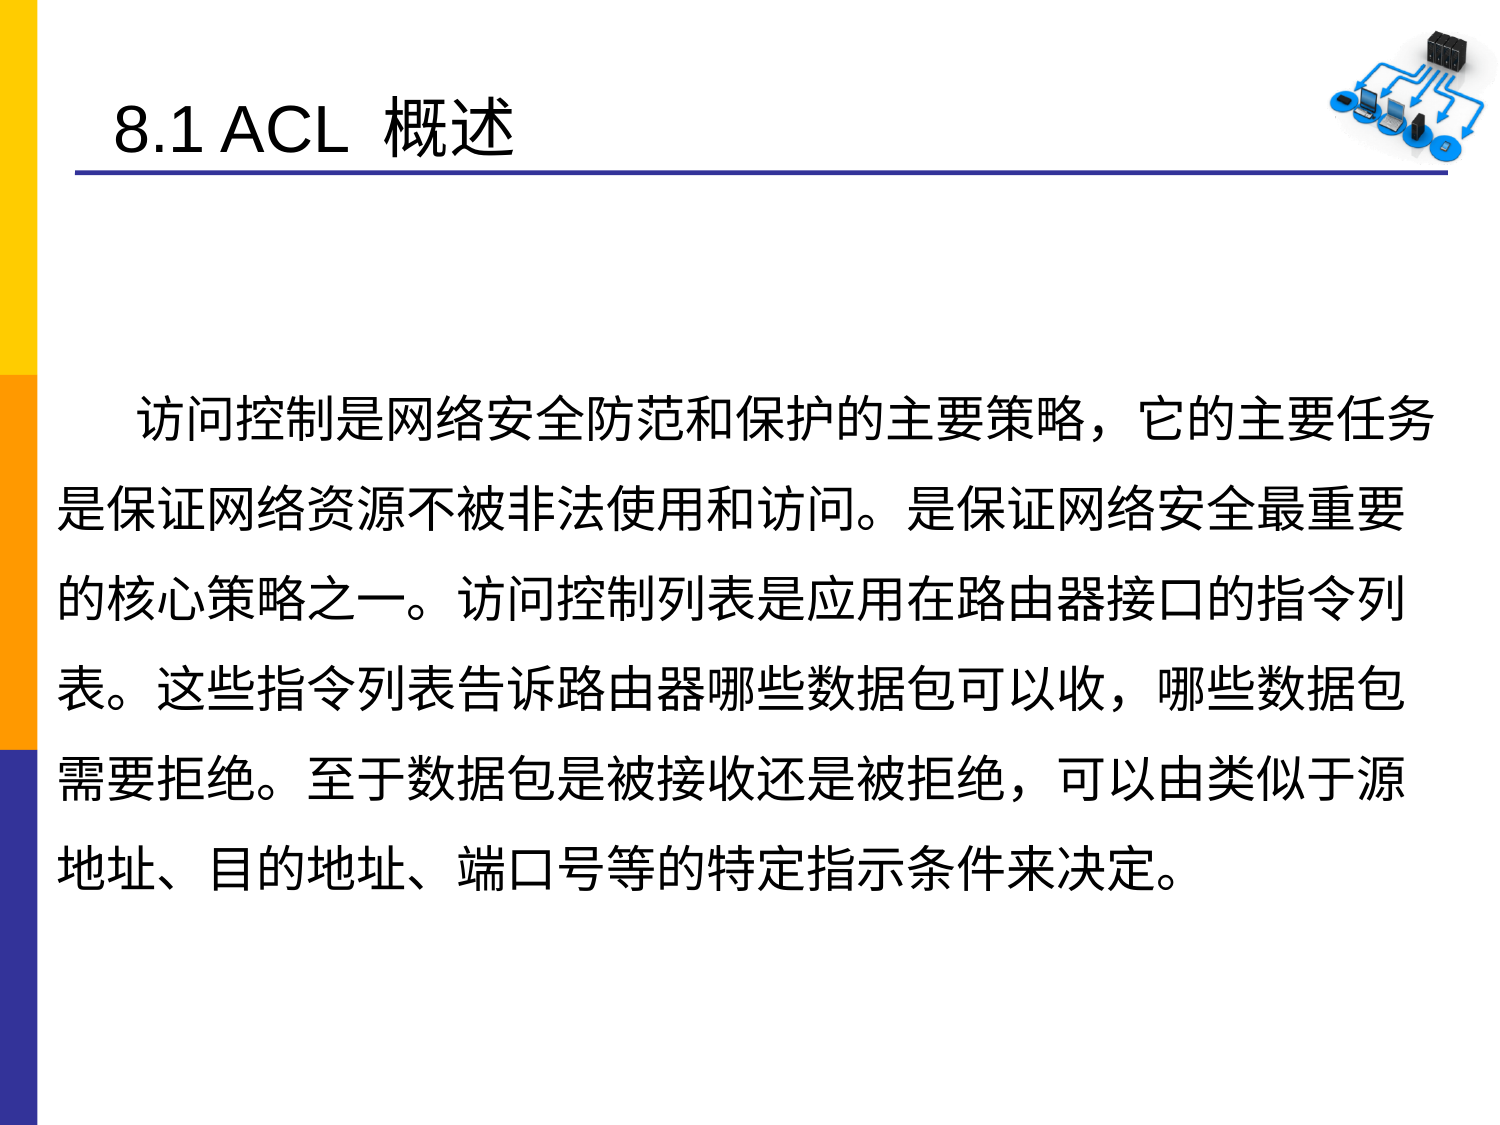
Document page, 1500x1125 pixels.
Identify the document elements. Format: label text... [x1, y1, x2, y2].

text_box 8.1 ACL 概述 [98, 78, 532, 173]
picture [1327, 30, 1499, 165]
text_box 访问控制是网络安全防范和保护的主要策略，它的主要任务是保证网络资源不被非法使用和访问。是保证网络安全最重要的核心策略之一。访问控制列表是应用在路由器接口的指令列表。这些指令列表告诉路由器哪些数据包可以收，哪些数据包需要拒绝。至于数据包是被接收还是被拒绝，可以由类似于源地址、目的地址、端口号等的特定指示条件来决定。 [41, 350, 1471, 906]
